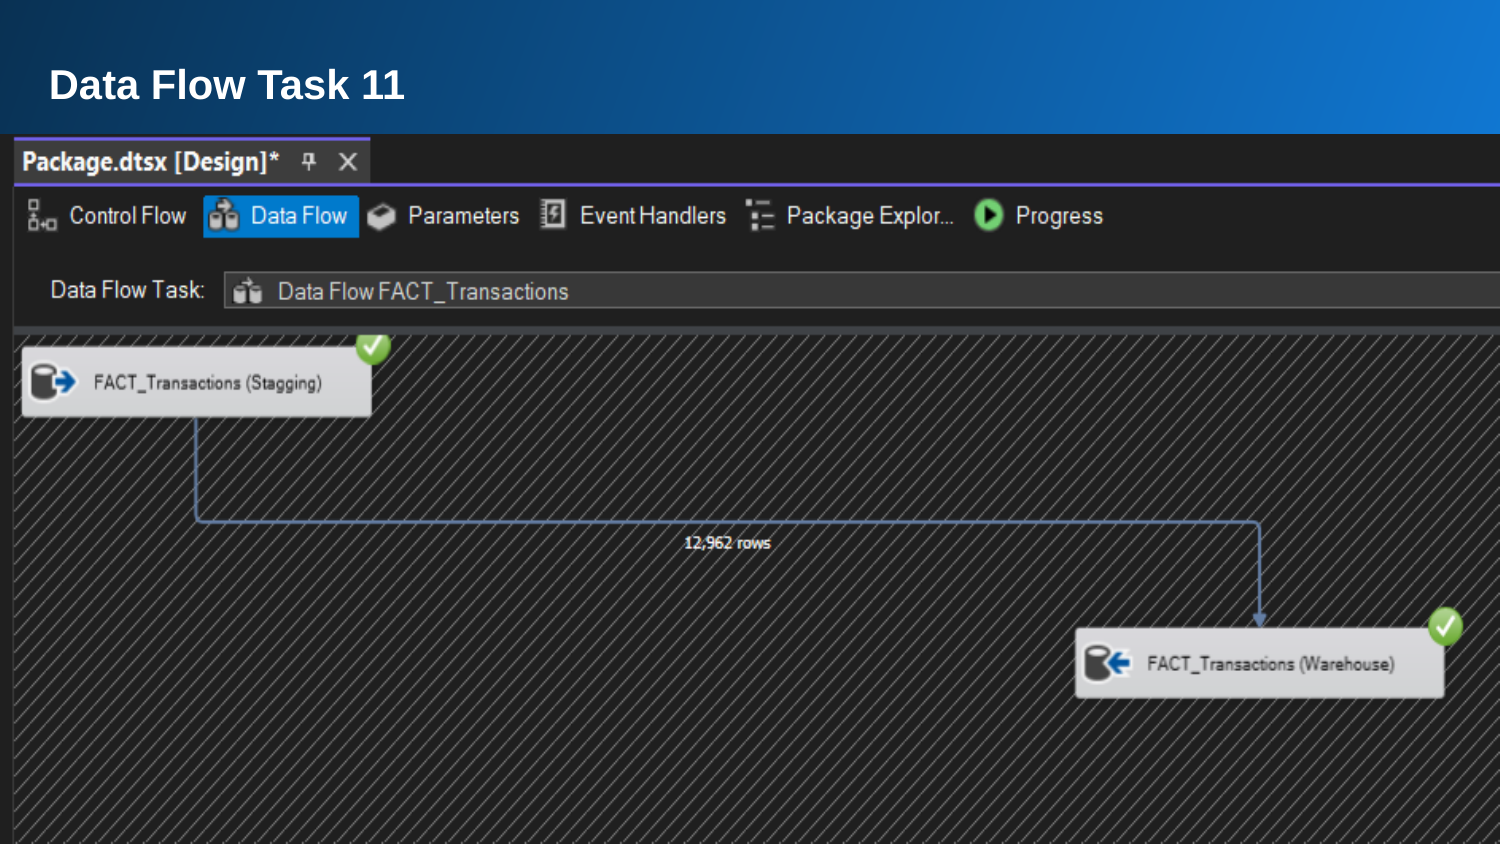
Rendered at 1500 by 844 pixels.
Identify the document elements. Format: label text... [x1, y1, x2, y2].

text_box [0, 0, 1500, 134]
picture [0, 134, 1500, 844]
text_box Data Flow Task 11 [33, 43, 1439, 124]
